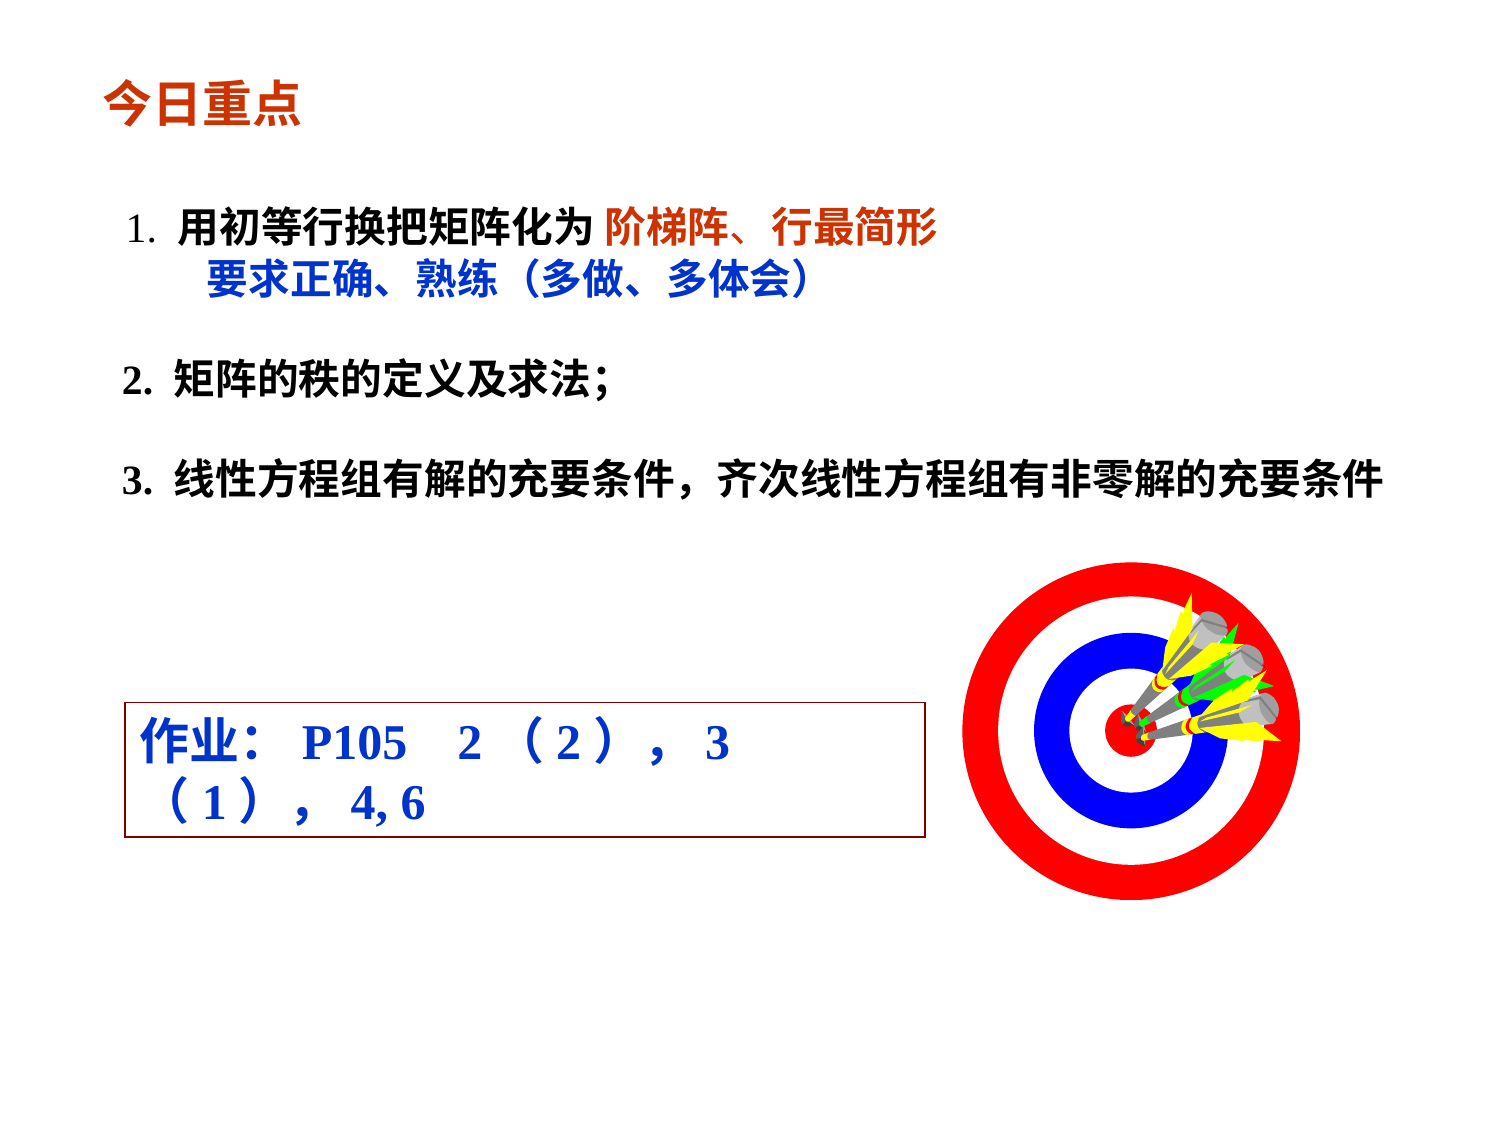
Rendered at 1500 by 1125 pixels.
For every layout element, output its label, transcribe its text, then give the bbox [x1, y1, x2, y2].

text_box 作业：P105 2（2），3（1），4, 6 [125, 702, 925, 838]
title 今日重点 1. 用初等行换把矩阵化为 阶梯阵、行最简形 要求正确、熟练（多做、多体会） 2. 矩阵的秩的定义及求法； 3. 线性方程组有解的充要条件，齐次线性方程组有非零解的充要条件 [87, 62, 1401, 513]
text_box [962, 562, 1300, 900]
